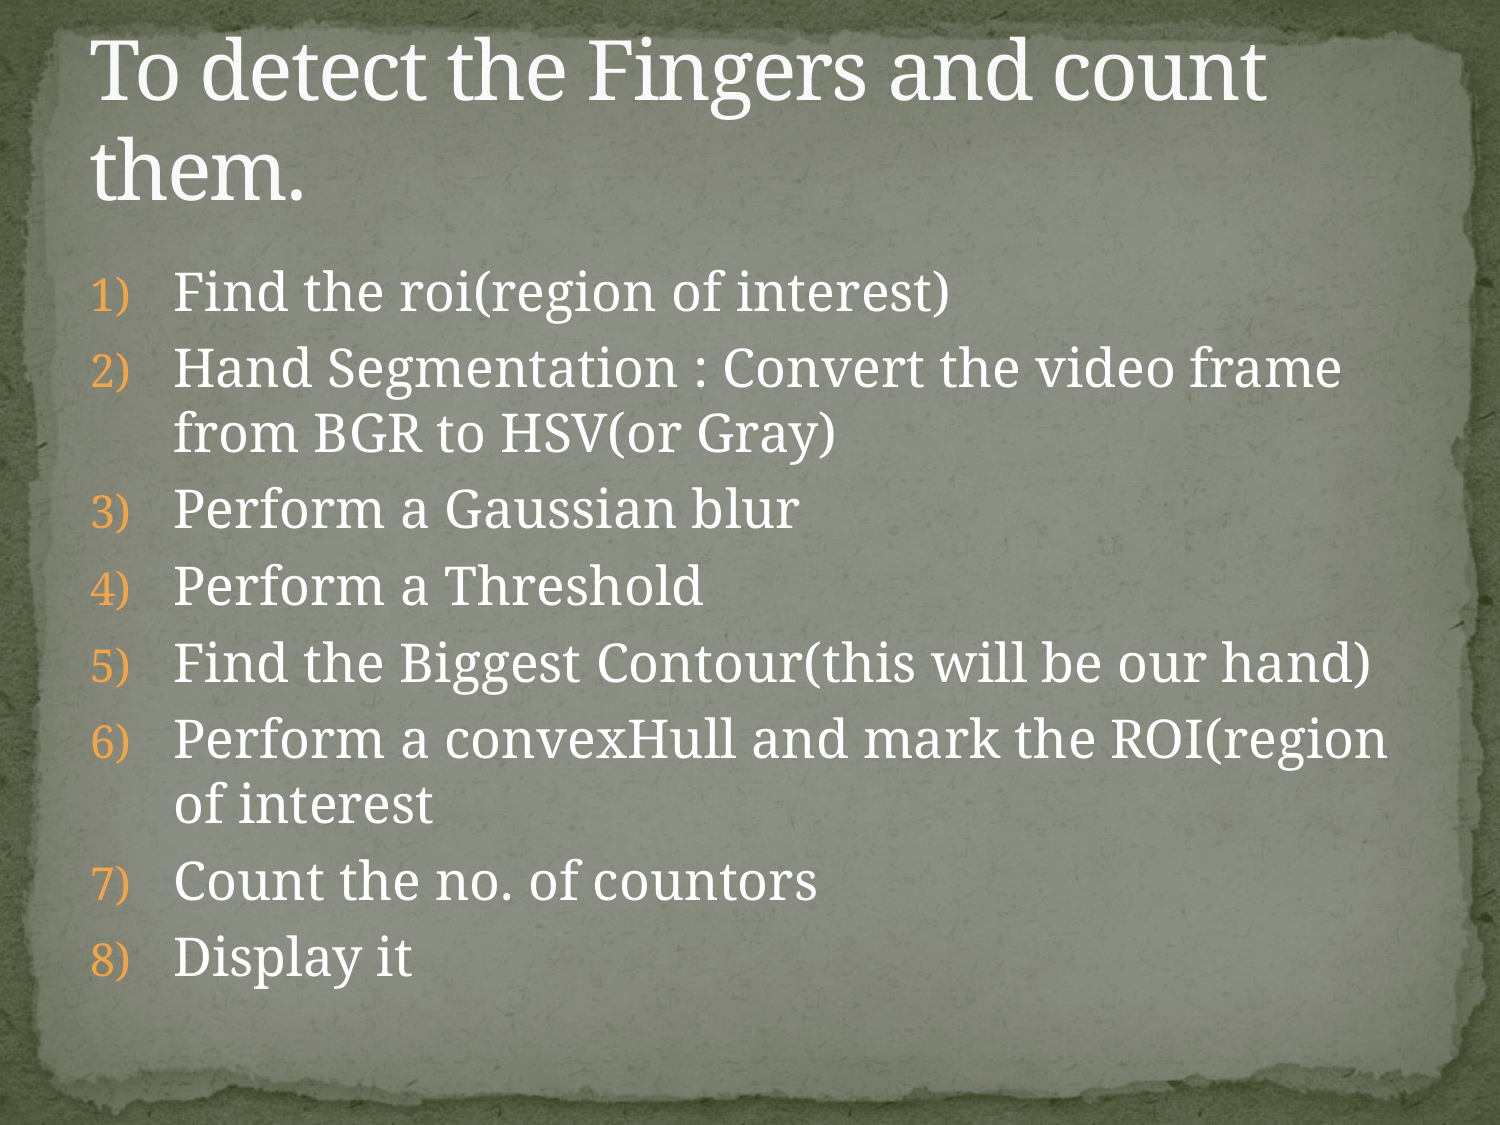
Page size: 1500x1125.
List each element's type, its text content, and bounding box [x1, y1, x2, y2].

list Find the roi(region of interest) Hand Segmentation : Convert the video frame from BGR to HSV(or Gray) Perform a Gaussian blur Perform a Threshold Find the Biggest Contour(this will be our hand) Perform a convexHull and mark the ROI(region of interest Count the no. of countors Display it [75, 249, 1425, 1000]
title To detect the Fingers and count them. [74, 24, 1425, 225]
